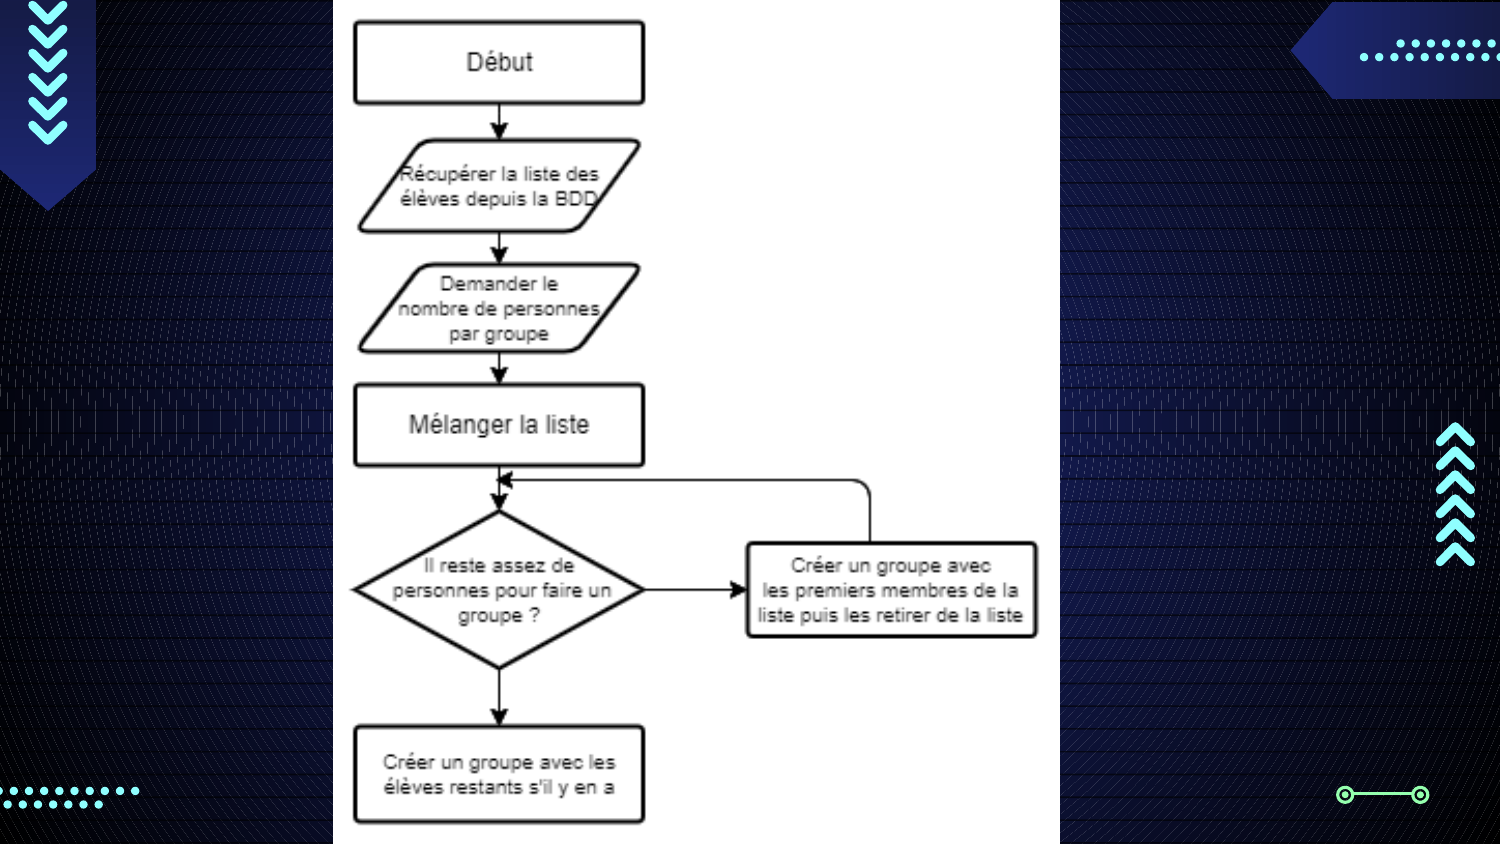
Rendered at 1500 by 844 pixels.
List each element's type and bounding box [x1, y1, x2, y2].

picture [333, 0, 1061, 844]
